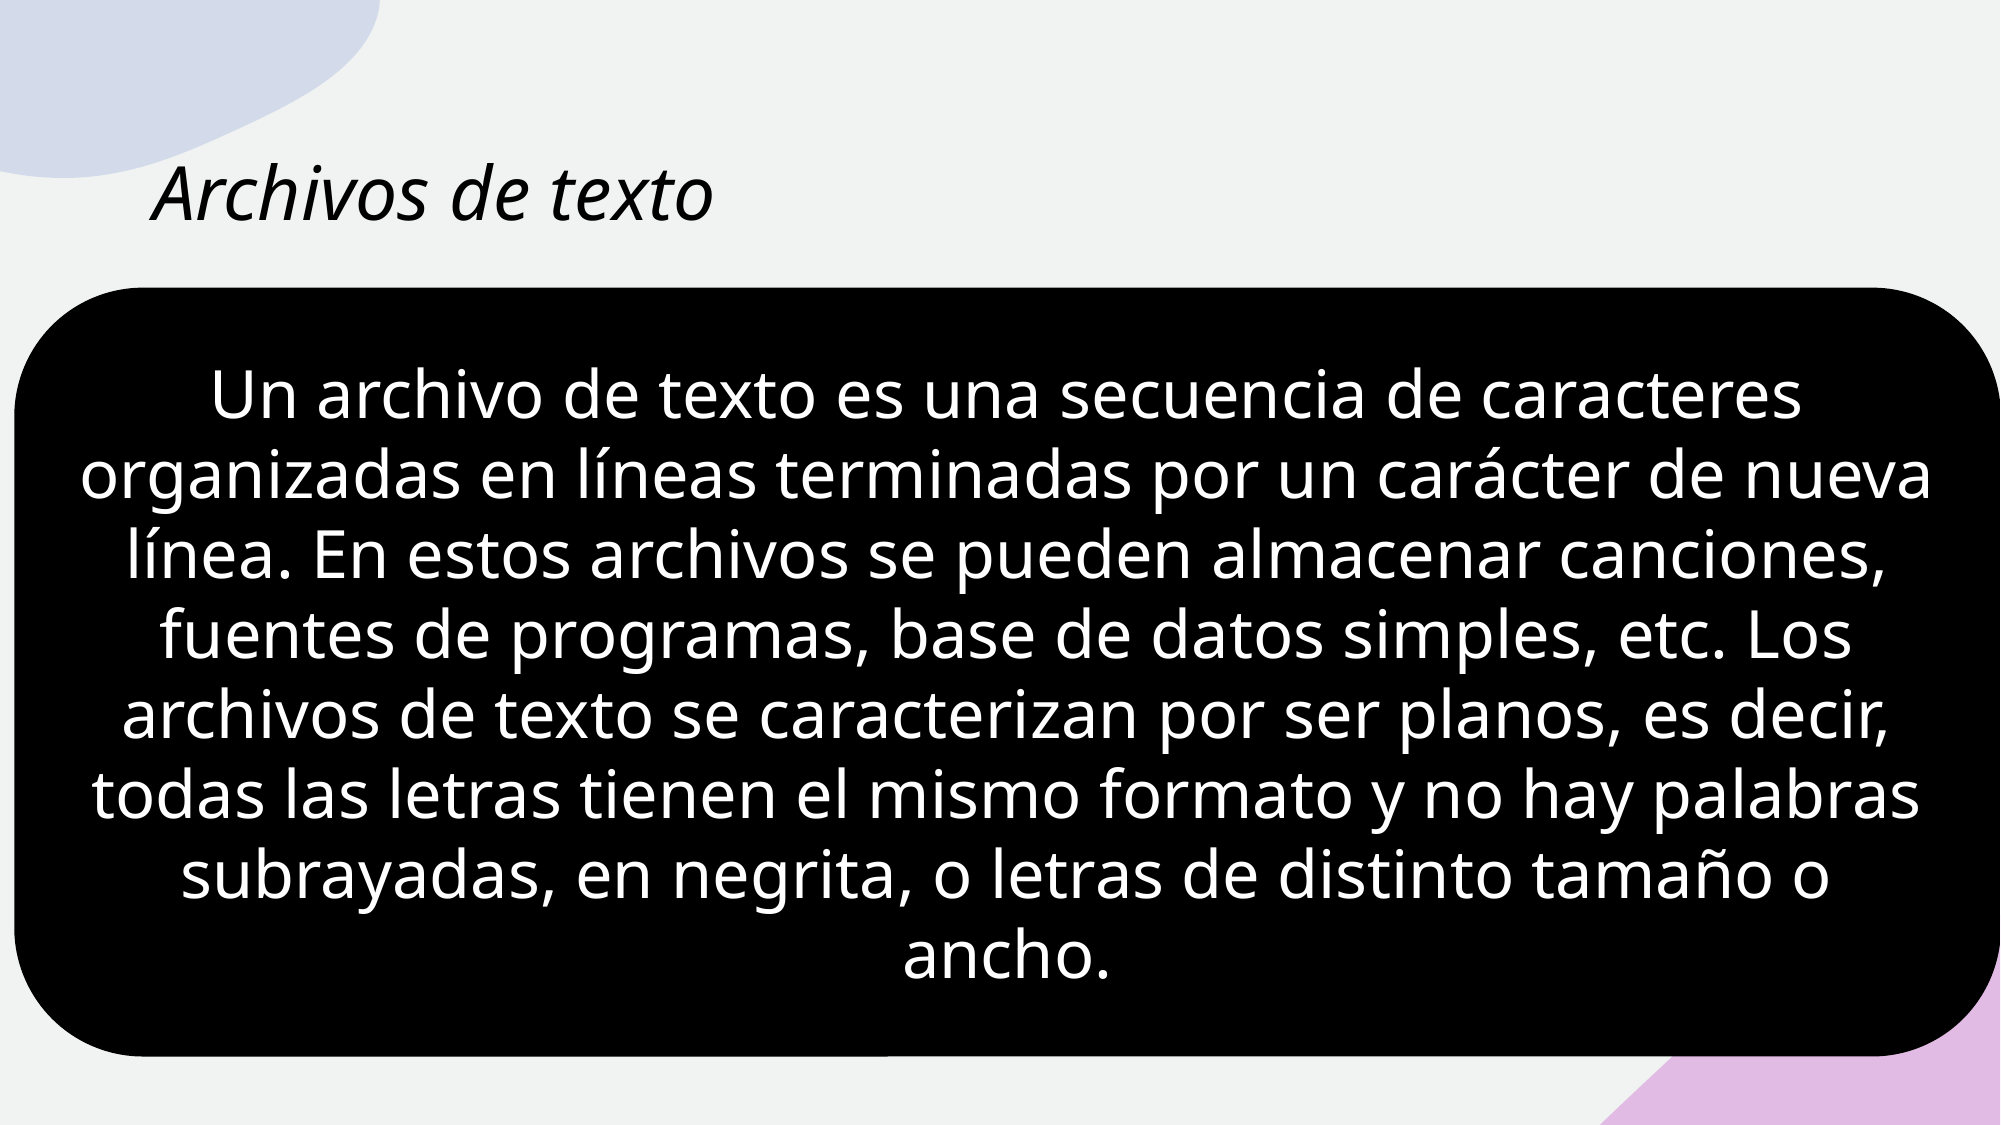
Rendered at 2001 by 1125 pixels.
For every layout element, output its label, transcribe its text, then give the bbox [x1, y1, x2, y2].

title Archivos de texto [133, 25, 1917, 246]
text_box Un archivo de texto es una secuencia de caracteres organizadas en líneas terminadas por un carácter de nueva línea. En estos archivos se pueden almacenar canciones, fuentes de programas, base de datos simples, etc. Los archivos de texto se caracterizan por ser planos, es decir, todas las letras tienen el mismo formato y no hay palabras subrayadas, en negrita, o letras de distinto tamaño o ancho. [14, 287, 2000, 1057]
